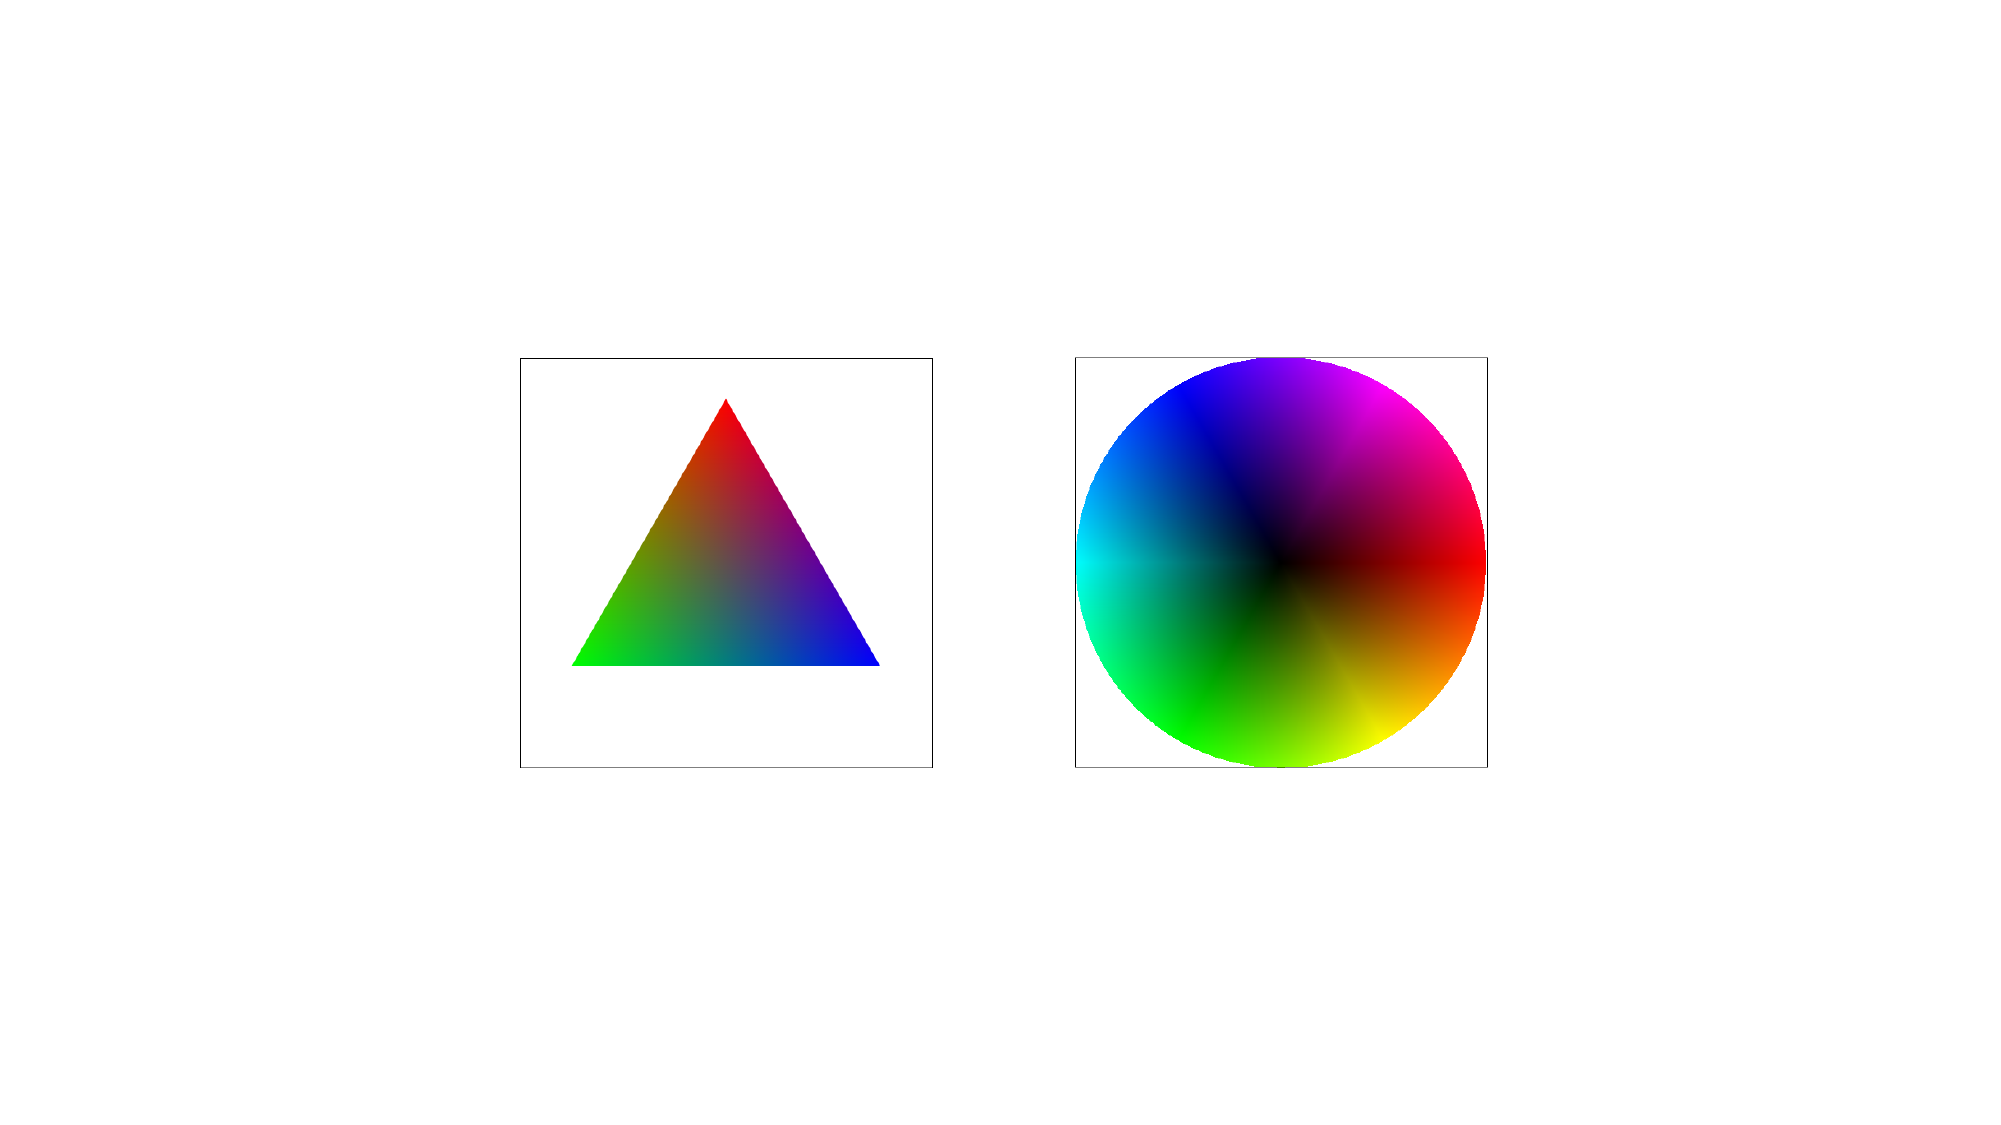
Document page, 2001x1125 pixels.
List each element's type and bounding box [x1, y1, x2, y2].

picture [397, 316, 1610, 809]
